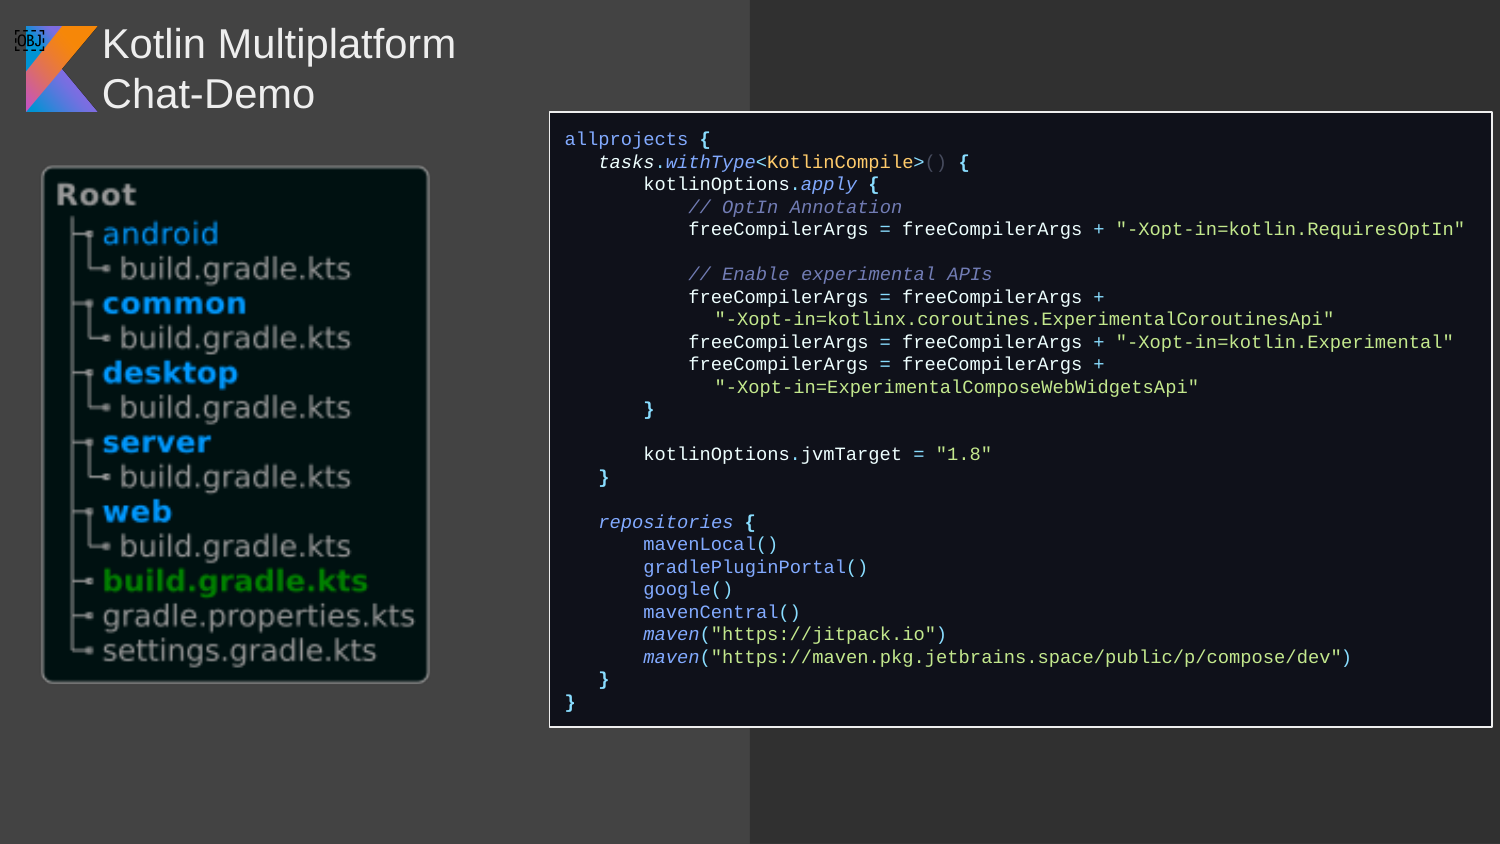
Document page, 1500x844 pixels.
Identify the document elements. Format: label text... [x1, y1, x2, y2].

text_box allprojects { tasks.withType<KotlinCompile>() { kotlinOptions.apply { // OptIn Annotation freeCompilerArgs = freeCompilerArgs + "-Xopt-in=kotlin.RequiresOptIn" // Enable experimental APIs freeCompilerArgs = freeCompilerArgs + "-Xopt-in=kotlinx.coroutines.ExperimentalCoroutinesApi" freeCompilerArgs = freeCompilerArgs + "-Xopt-in=kotlin.Experimental" freeCompilerArgs = freeCompilerArgs + "-Xopt-in=ExperimentalComposeWebWidgetsApi" } kotlinOptions.jvmTarget = "1.8" } repositories { mavenLocal() gradlePluginPortal() google() mavenCentral() maven("https://jitpack.io") maven("https://maven.pkg.jetbrains.space/public/p/compose/dev") } } [549, 111, 1492, 727]
picture [26, 131, 463, 714]
picture [26, 26, 98, 112]
